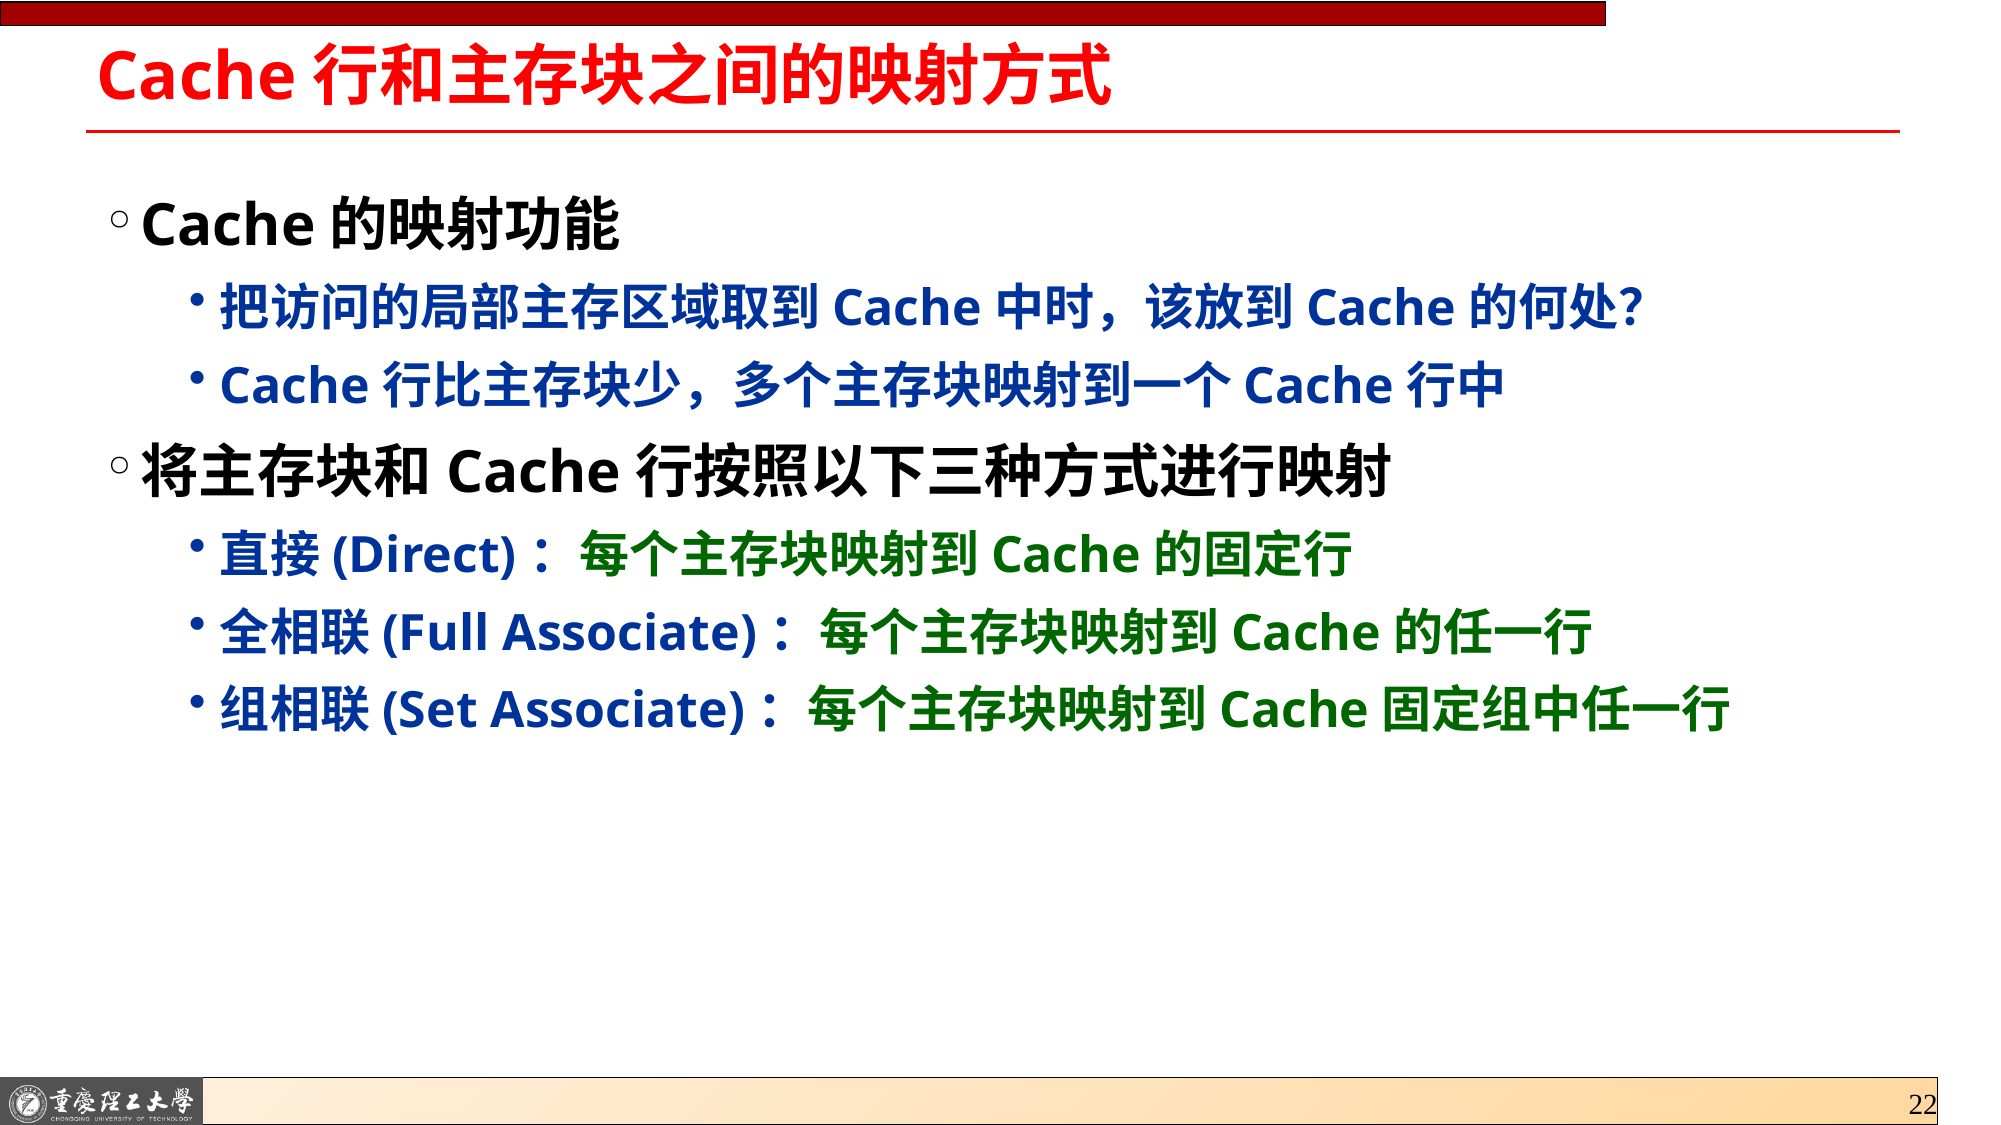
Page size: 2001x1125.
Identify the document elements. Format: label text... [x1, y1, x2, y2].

title Cache行和主存块之间的映射方式 [86, 39, 1889, 119]
list Cache的映射功能 把访问的局部主存区域取到Cache中时，该放到Cache的何处？ Cache行比主存块少，多个主存块映射到一个Cache行中 将主存块和Cache行按照以下三种方式进行映射 直接(Direct)：每个主存块映射到Cache的固定行 全相联(Full Associate)：每个主存块映射到Cache的任一行 组相联(Set Associate)：每个主存块映射到Cache固定组中任一行 [97, 162, 1889, 831]
picture [0, 1077, 203, 1125]
